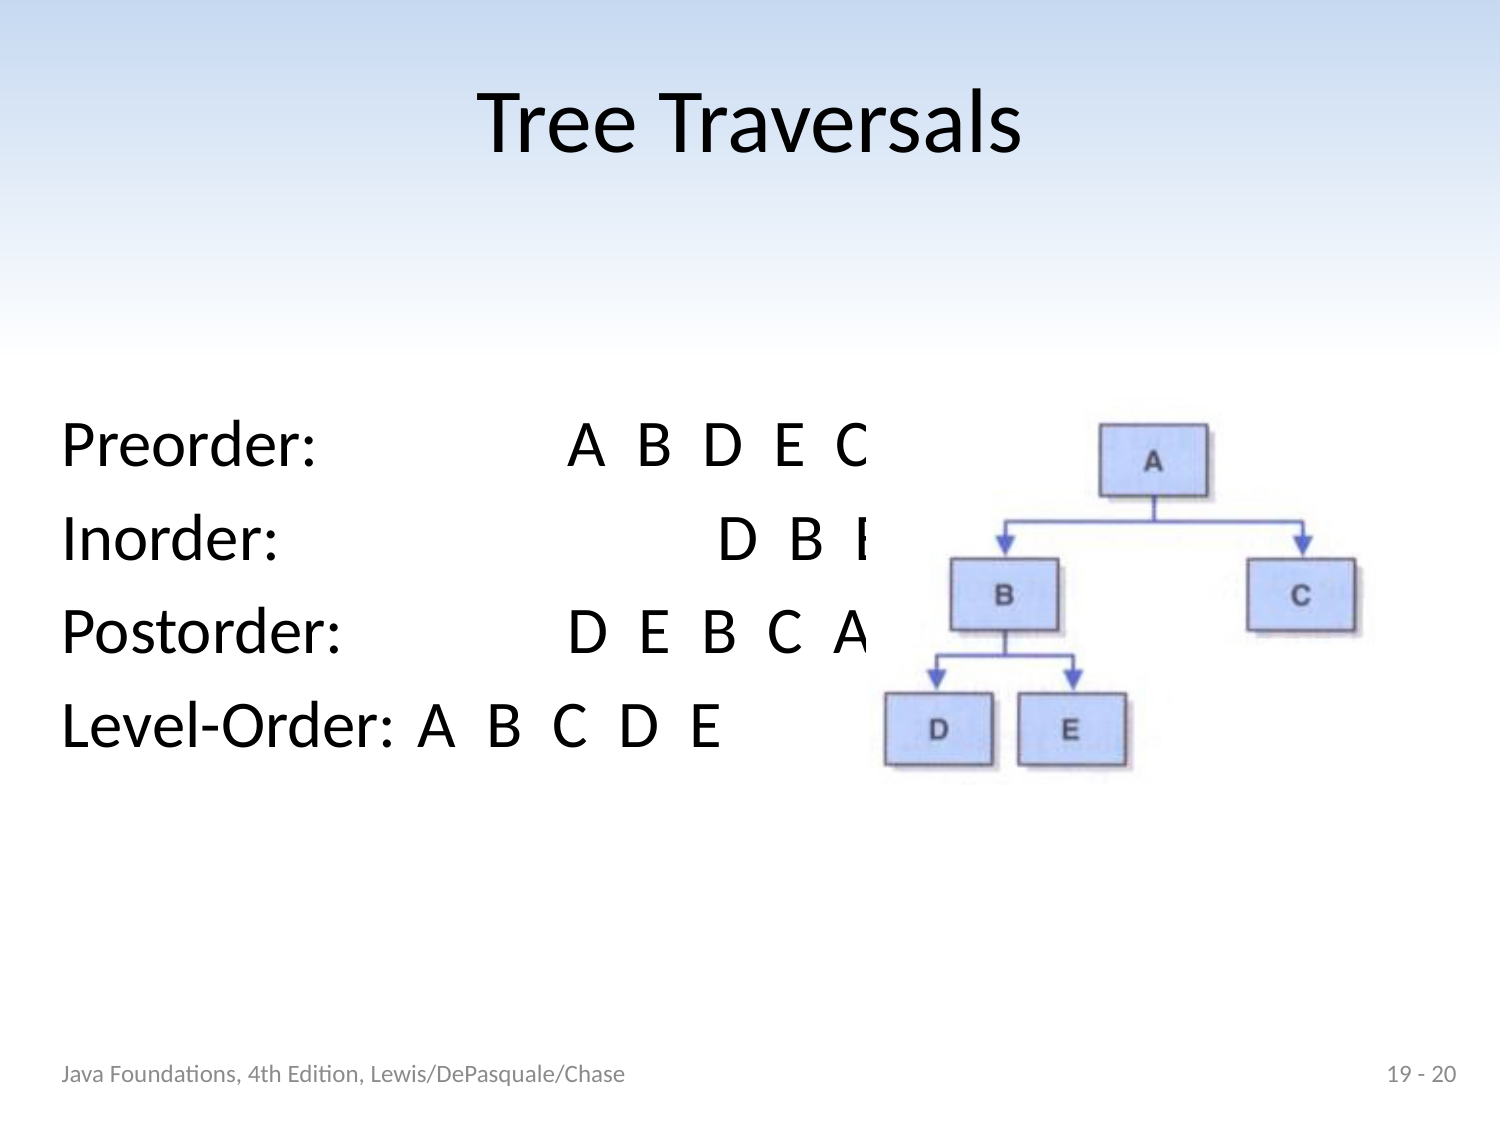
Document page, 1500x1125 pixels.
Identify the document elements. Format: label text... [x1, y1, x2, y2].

picture [866, 390, 1377, 785]
footer Java Foundations, 4th Edition, Lewis/DePasquale/Chase [46, 1042, 1121, 1103]
title Tree Traversals [28, 45, 1473, 186]
list Preorder: A B D E C Inorder: D B E A C Postorder: D E B C A Level-Order: A B C D E [46, 205, 1473, 1043]
slide_number 19 - 20 [1121, 1042, 1472, 1103]
